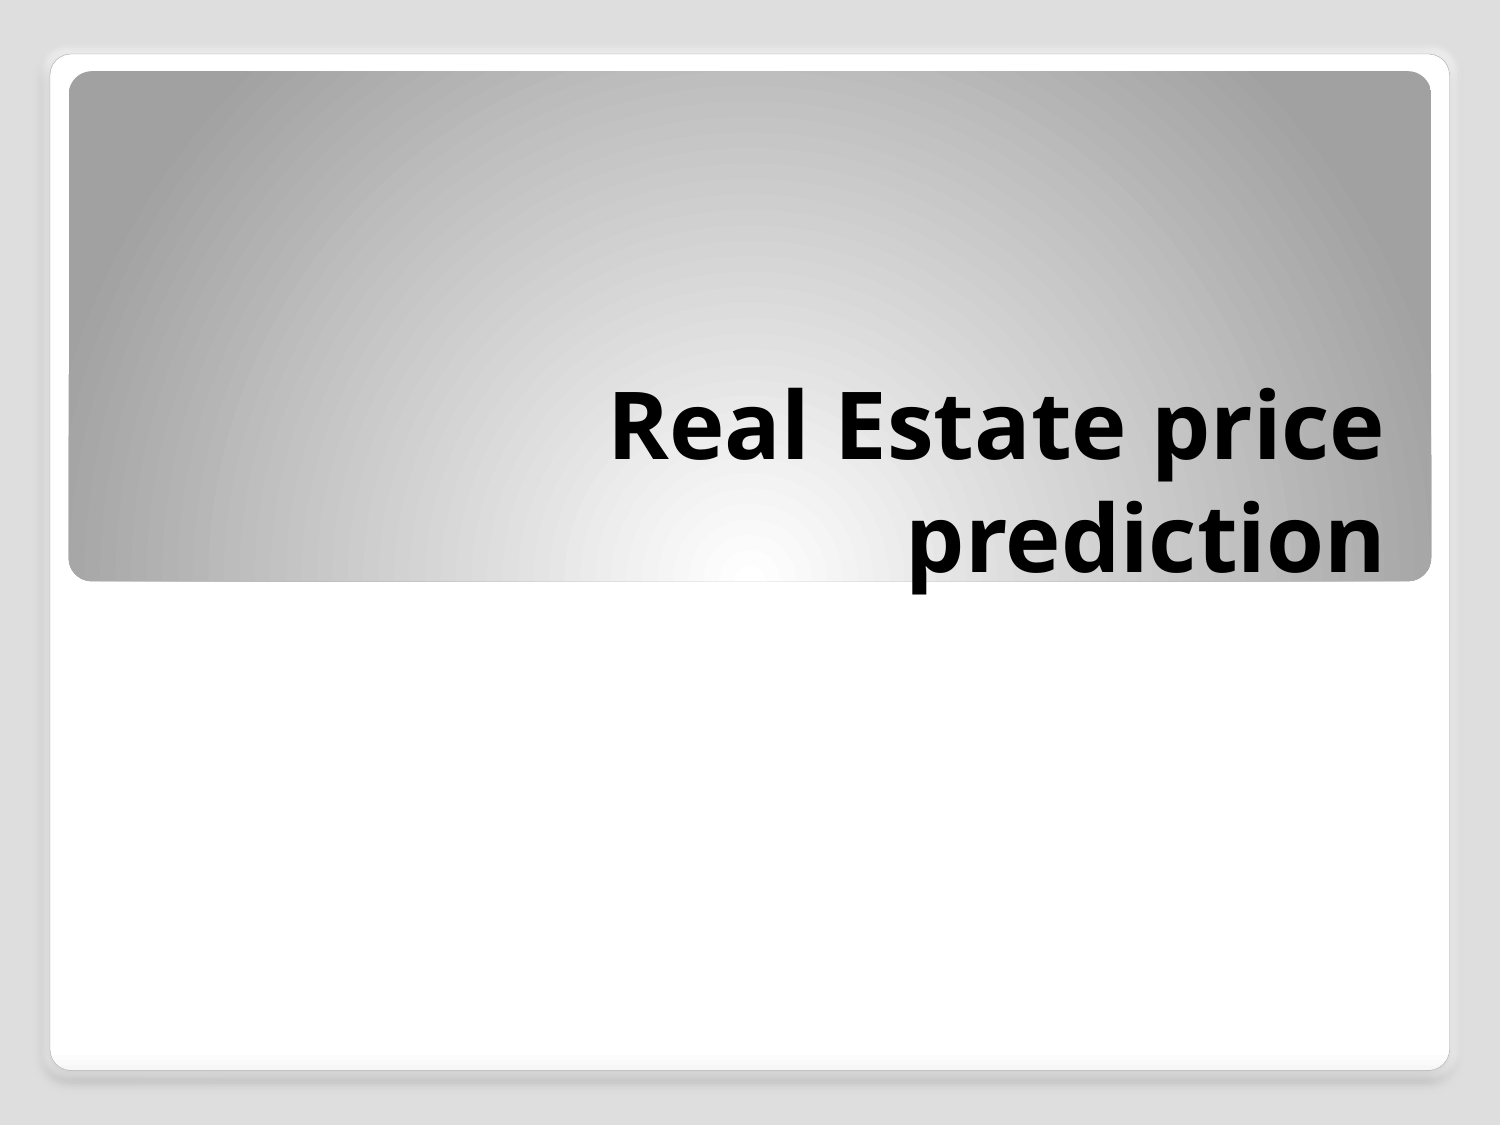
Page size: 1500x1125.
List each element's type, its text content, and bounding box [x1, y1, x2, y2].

title Real Estate price prediction [118, 298, 1394, 599]
